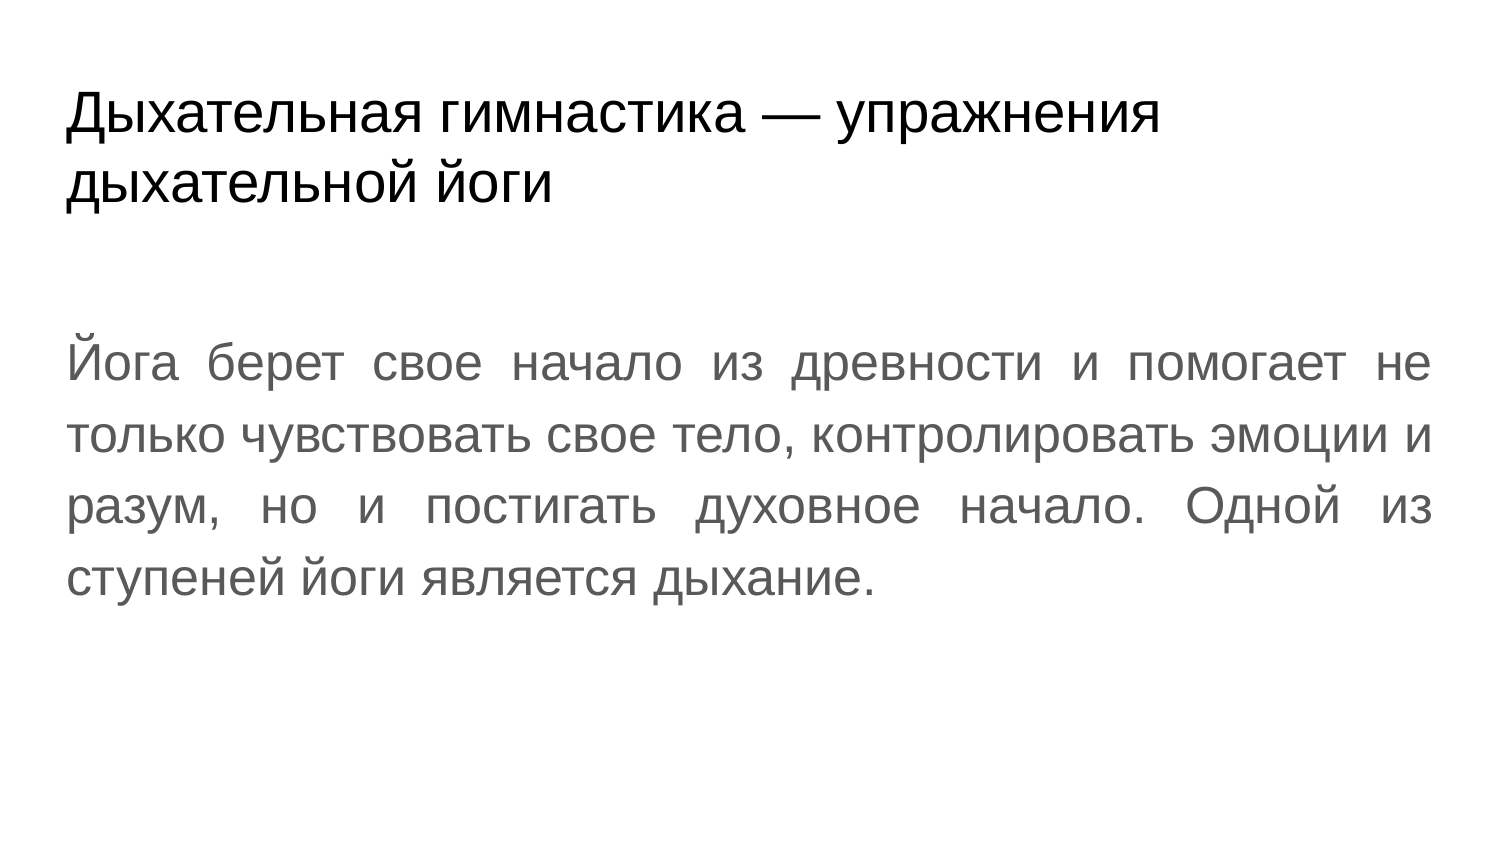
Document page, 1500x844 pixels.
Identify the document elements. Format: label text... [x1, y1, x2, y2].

list Йога берет свое начало из древности и помогает не только чувствовать свое тело, контролировать эмоции и разум, но и постигать духовное начало. Одной из ступеней йоги является дыхание. [51, 303, 1449, 719]
title Дыхательная гимнастика — упражнения дыхательной йоги [51, 58, 1449, 153]
